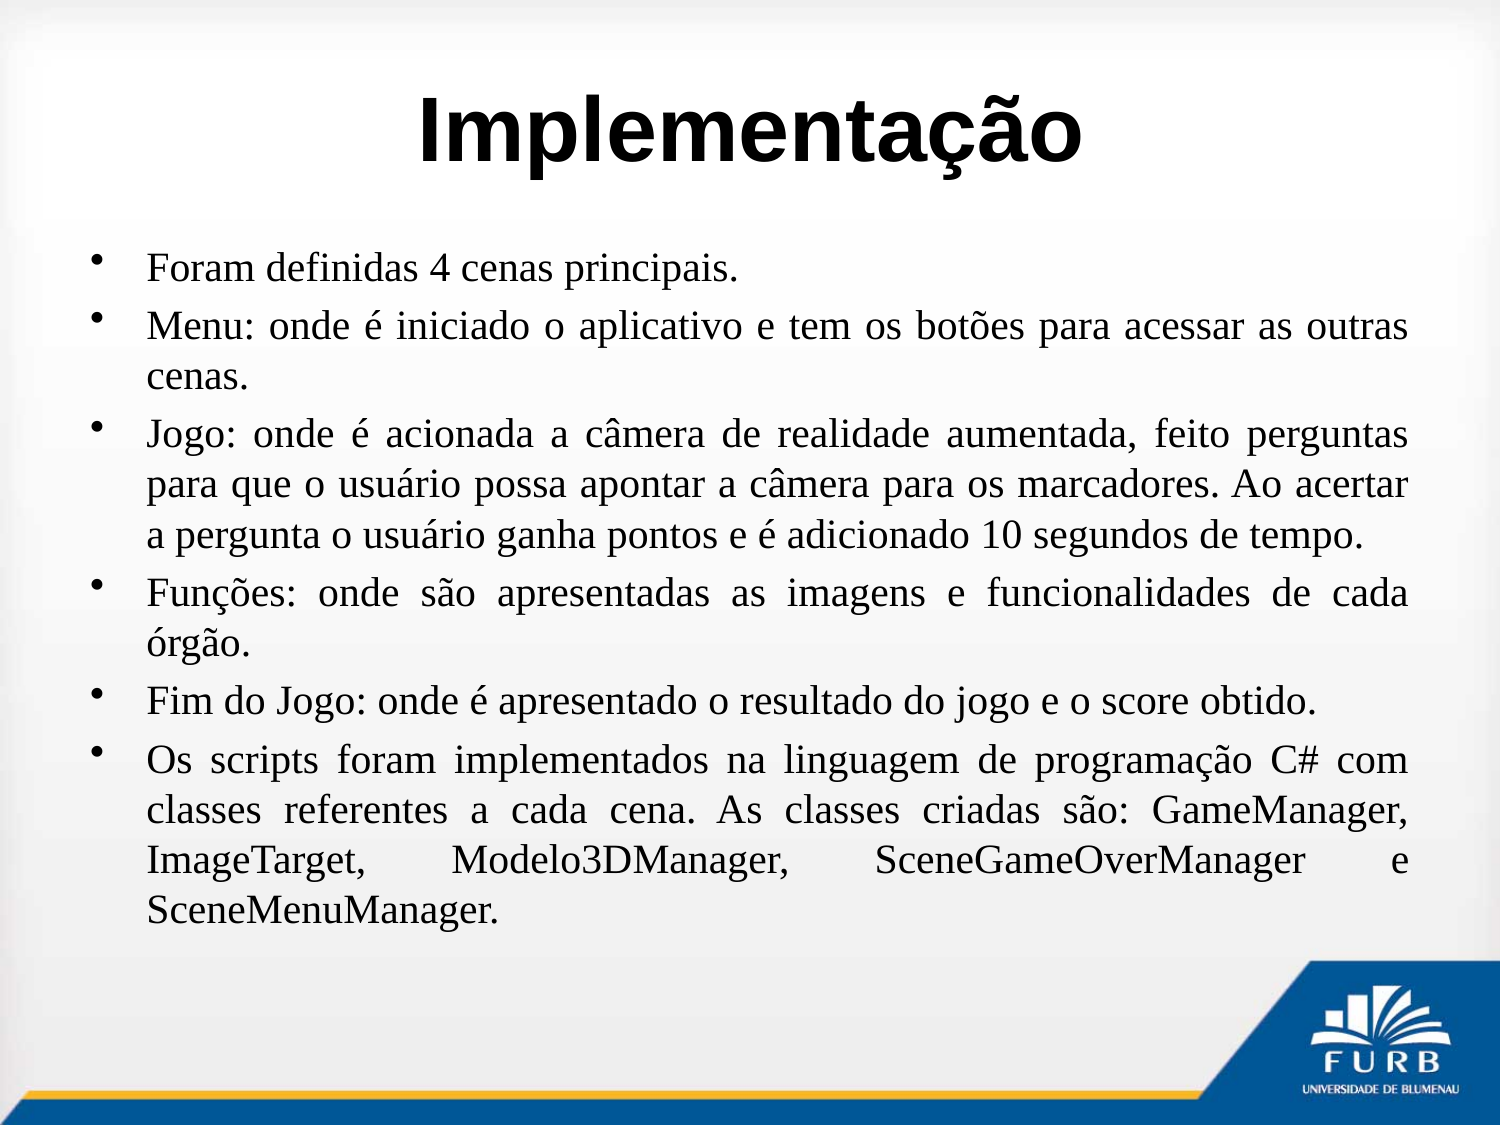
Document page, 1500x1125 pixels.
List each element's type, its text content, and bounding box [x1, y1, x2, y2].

title Implementação [76, 30, 1427, 219]
picture [0, 0, 1500, 1125]
list Foram definidas 4 cenas principais. Menu: onde é iniciado o aplicativo e tem os botões para acessar as outras cenas. Jogo: onde é acionada a câmera de realidade aumentada, feito perguntas para que o usuário possa apontar a câmera para os marcadores. Ao acertar a pergunta o usuário ganha pontos e é adicionado 10 segundos de tempo. Funções: onde são apresentadas as imagens e funcionalidades de cada órgão. Fim do Jogo: onde é apresentado o resultado do jogo e o score obtido. Os scripts foram implementados na linguagem de programação C# com classes referentes a cada cena. As classes criadas são: GameManager, ImageTarget, Modelo3DManager, SceneGameOverManager e SceneMenuManager. [74, 231, 1426, 1000]
